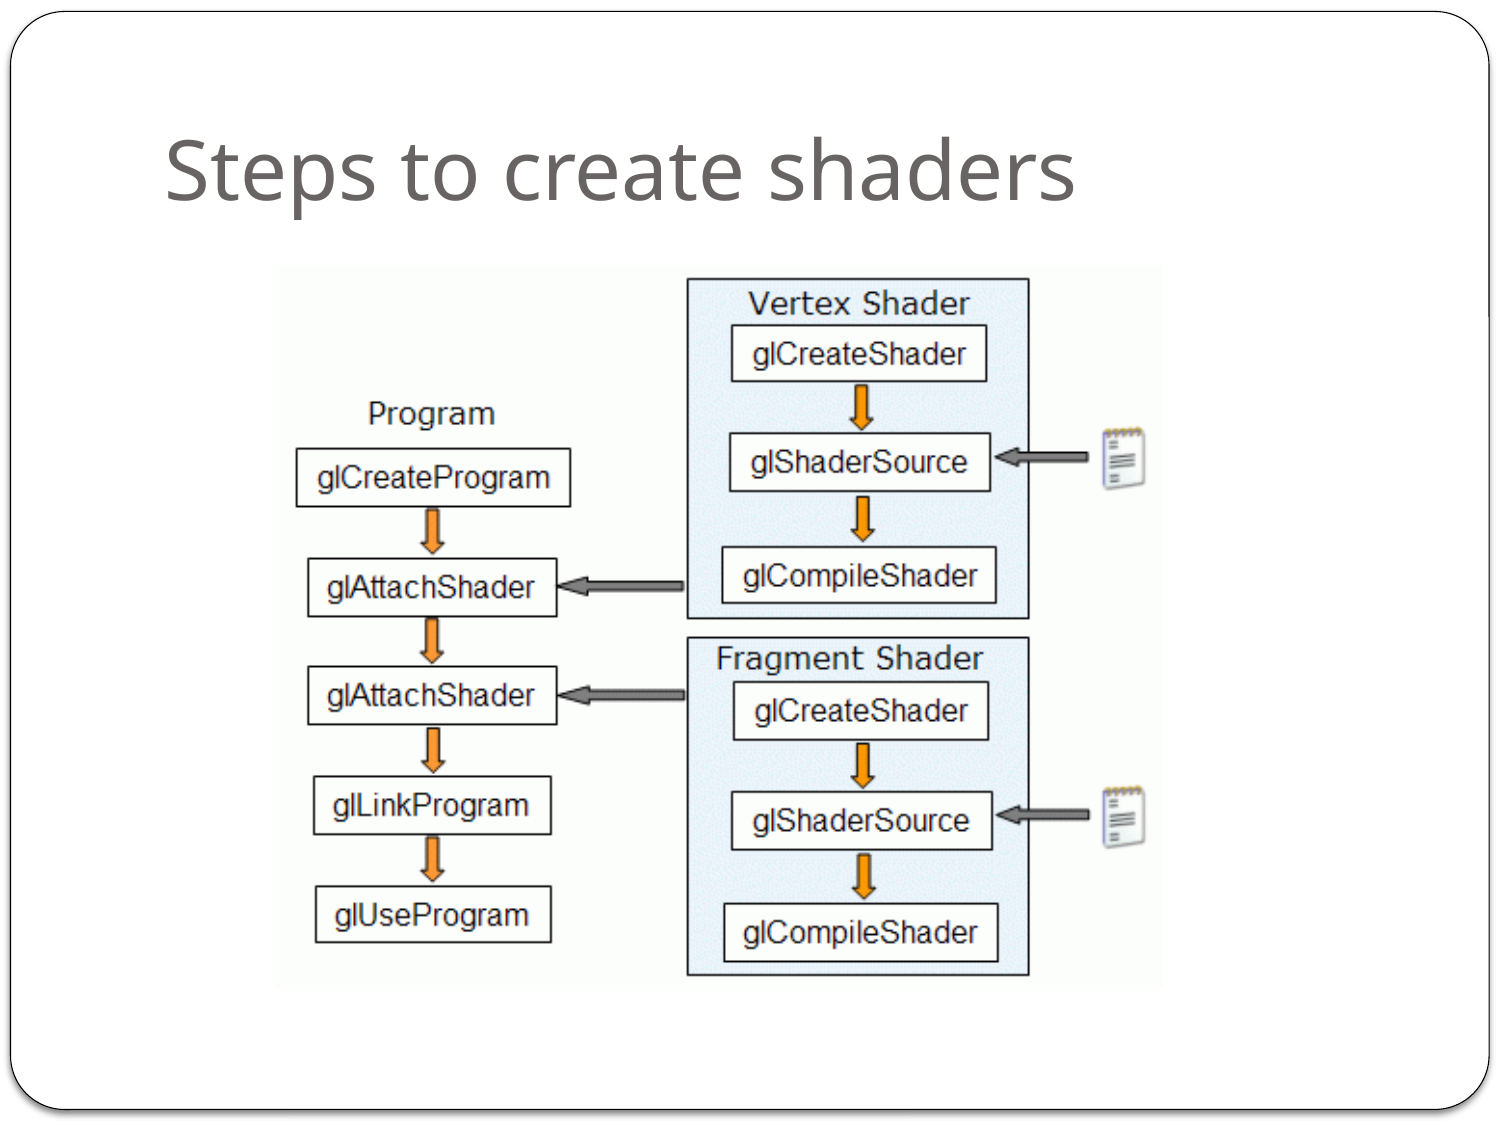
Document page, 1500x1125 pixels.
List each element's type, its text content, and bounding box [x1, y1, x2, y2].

title Steps to create shaders [150, 45, 1425, 233]
picture [274, 265, 1163, 988]
